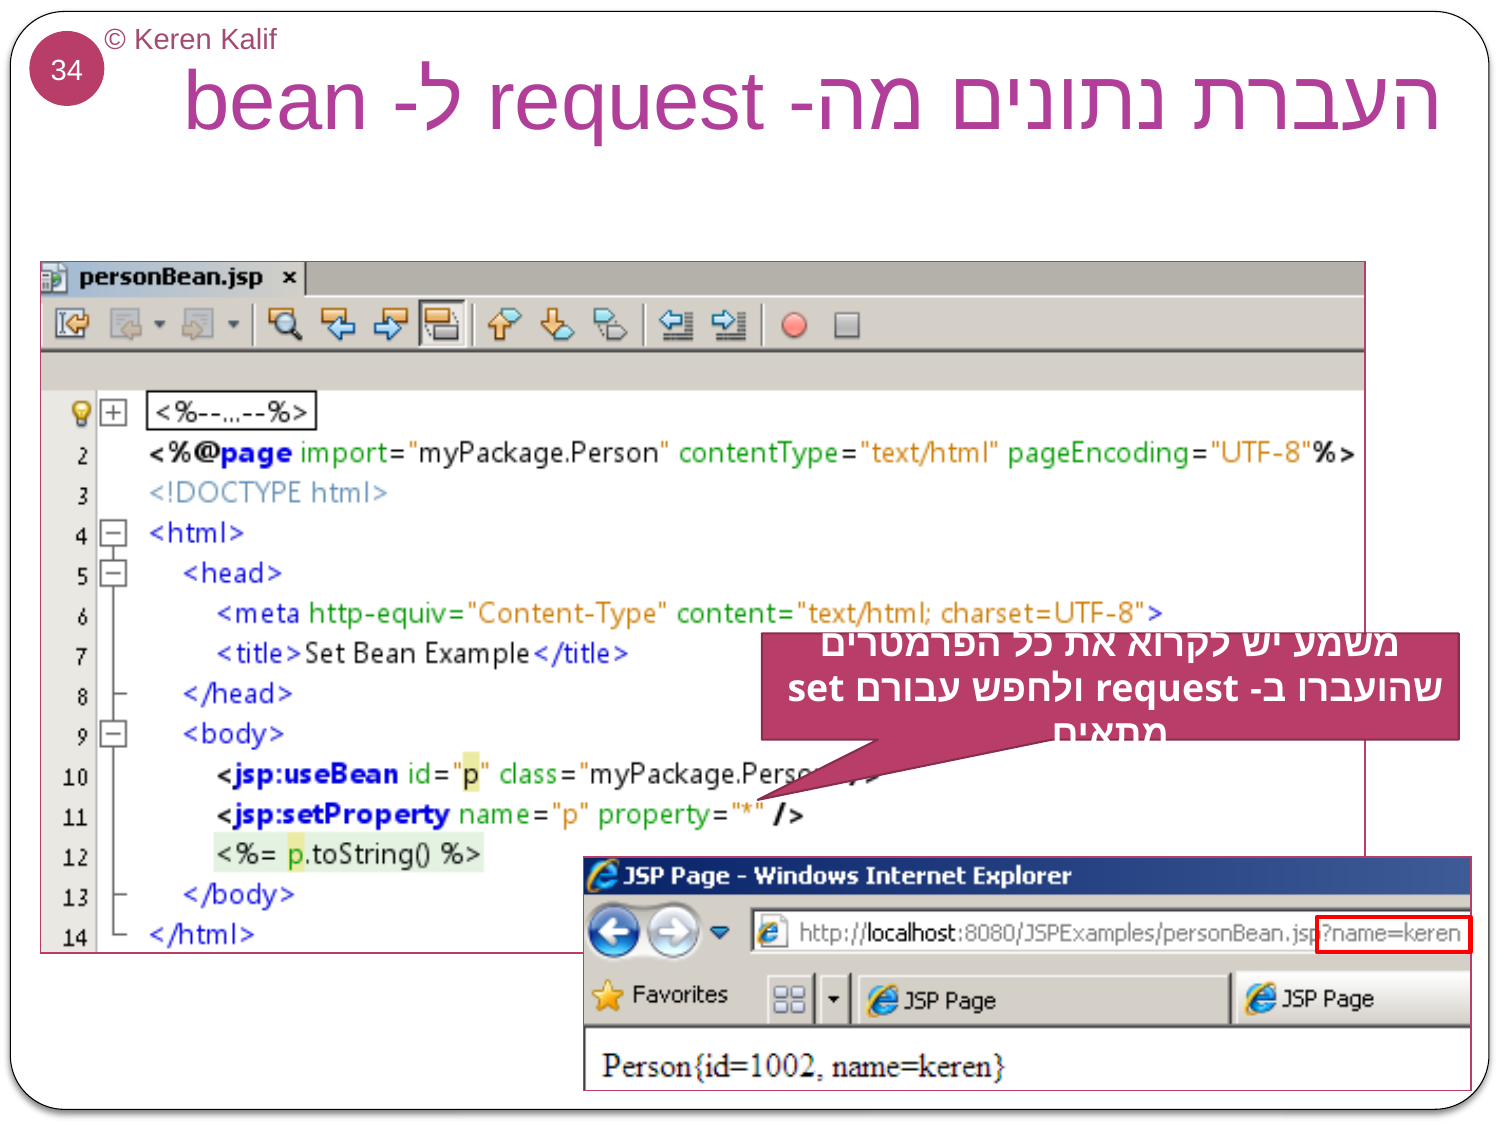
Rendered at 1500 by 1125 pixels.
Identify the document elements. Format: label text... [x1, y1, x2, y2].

text_box משמע יש לקרוא את כל הפרמטרים שהועברו ב- request ולחפש עבורם set מתאים [1369, 632, 1460, 741]
picture [40, 261, 1471, 1091]
title העברת נתונים מה- request ל- bean [29, 44, 1459, 162]
